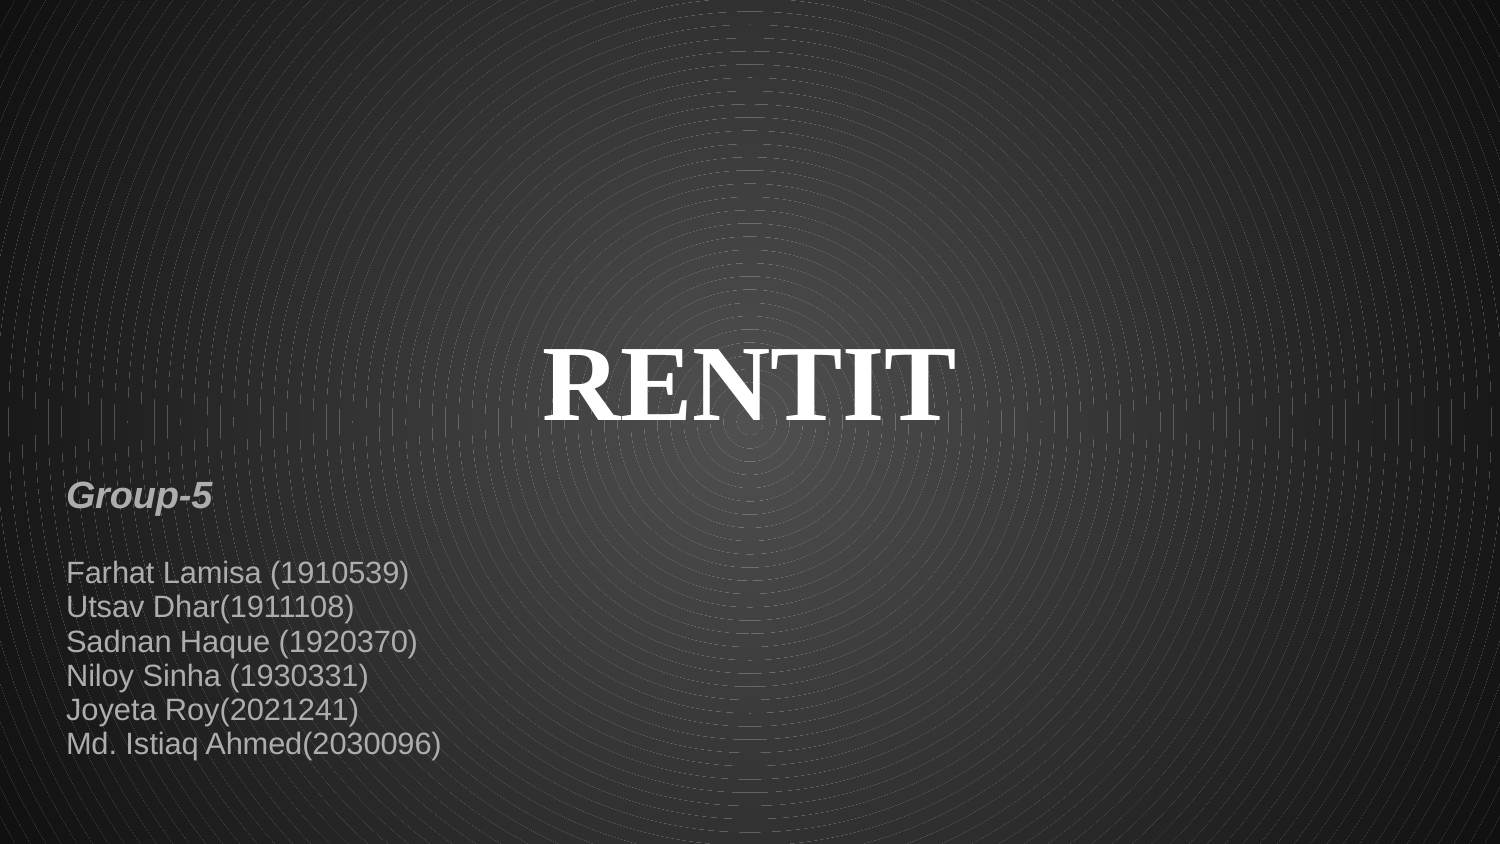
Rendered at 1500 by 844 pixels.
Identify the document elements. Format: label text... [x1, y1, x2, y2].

title RENTIT [51, 122, 1449, 459]
subtitle Group-5 Farhat Lamisa (1910539) Utsav Dhar(1911108) Sadnan Haque (1920370) Niloy Sinha (1930331) Joyeta Roy(2021241) Md. Istiaq Ahmed(2030096) [51, 458, 662, 780]
